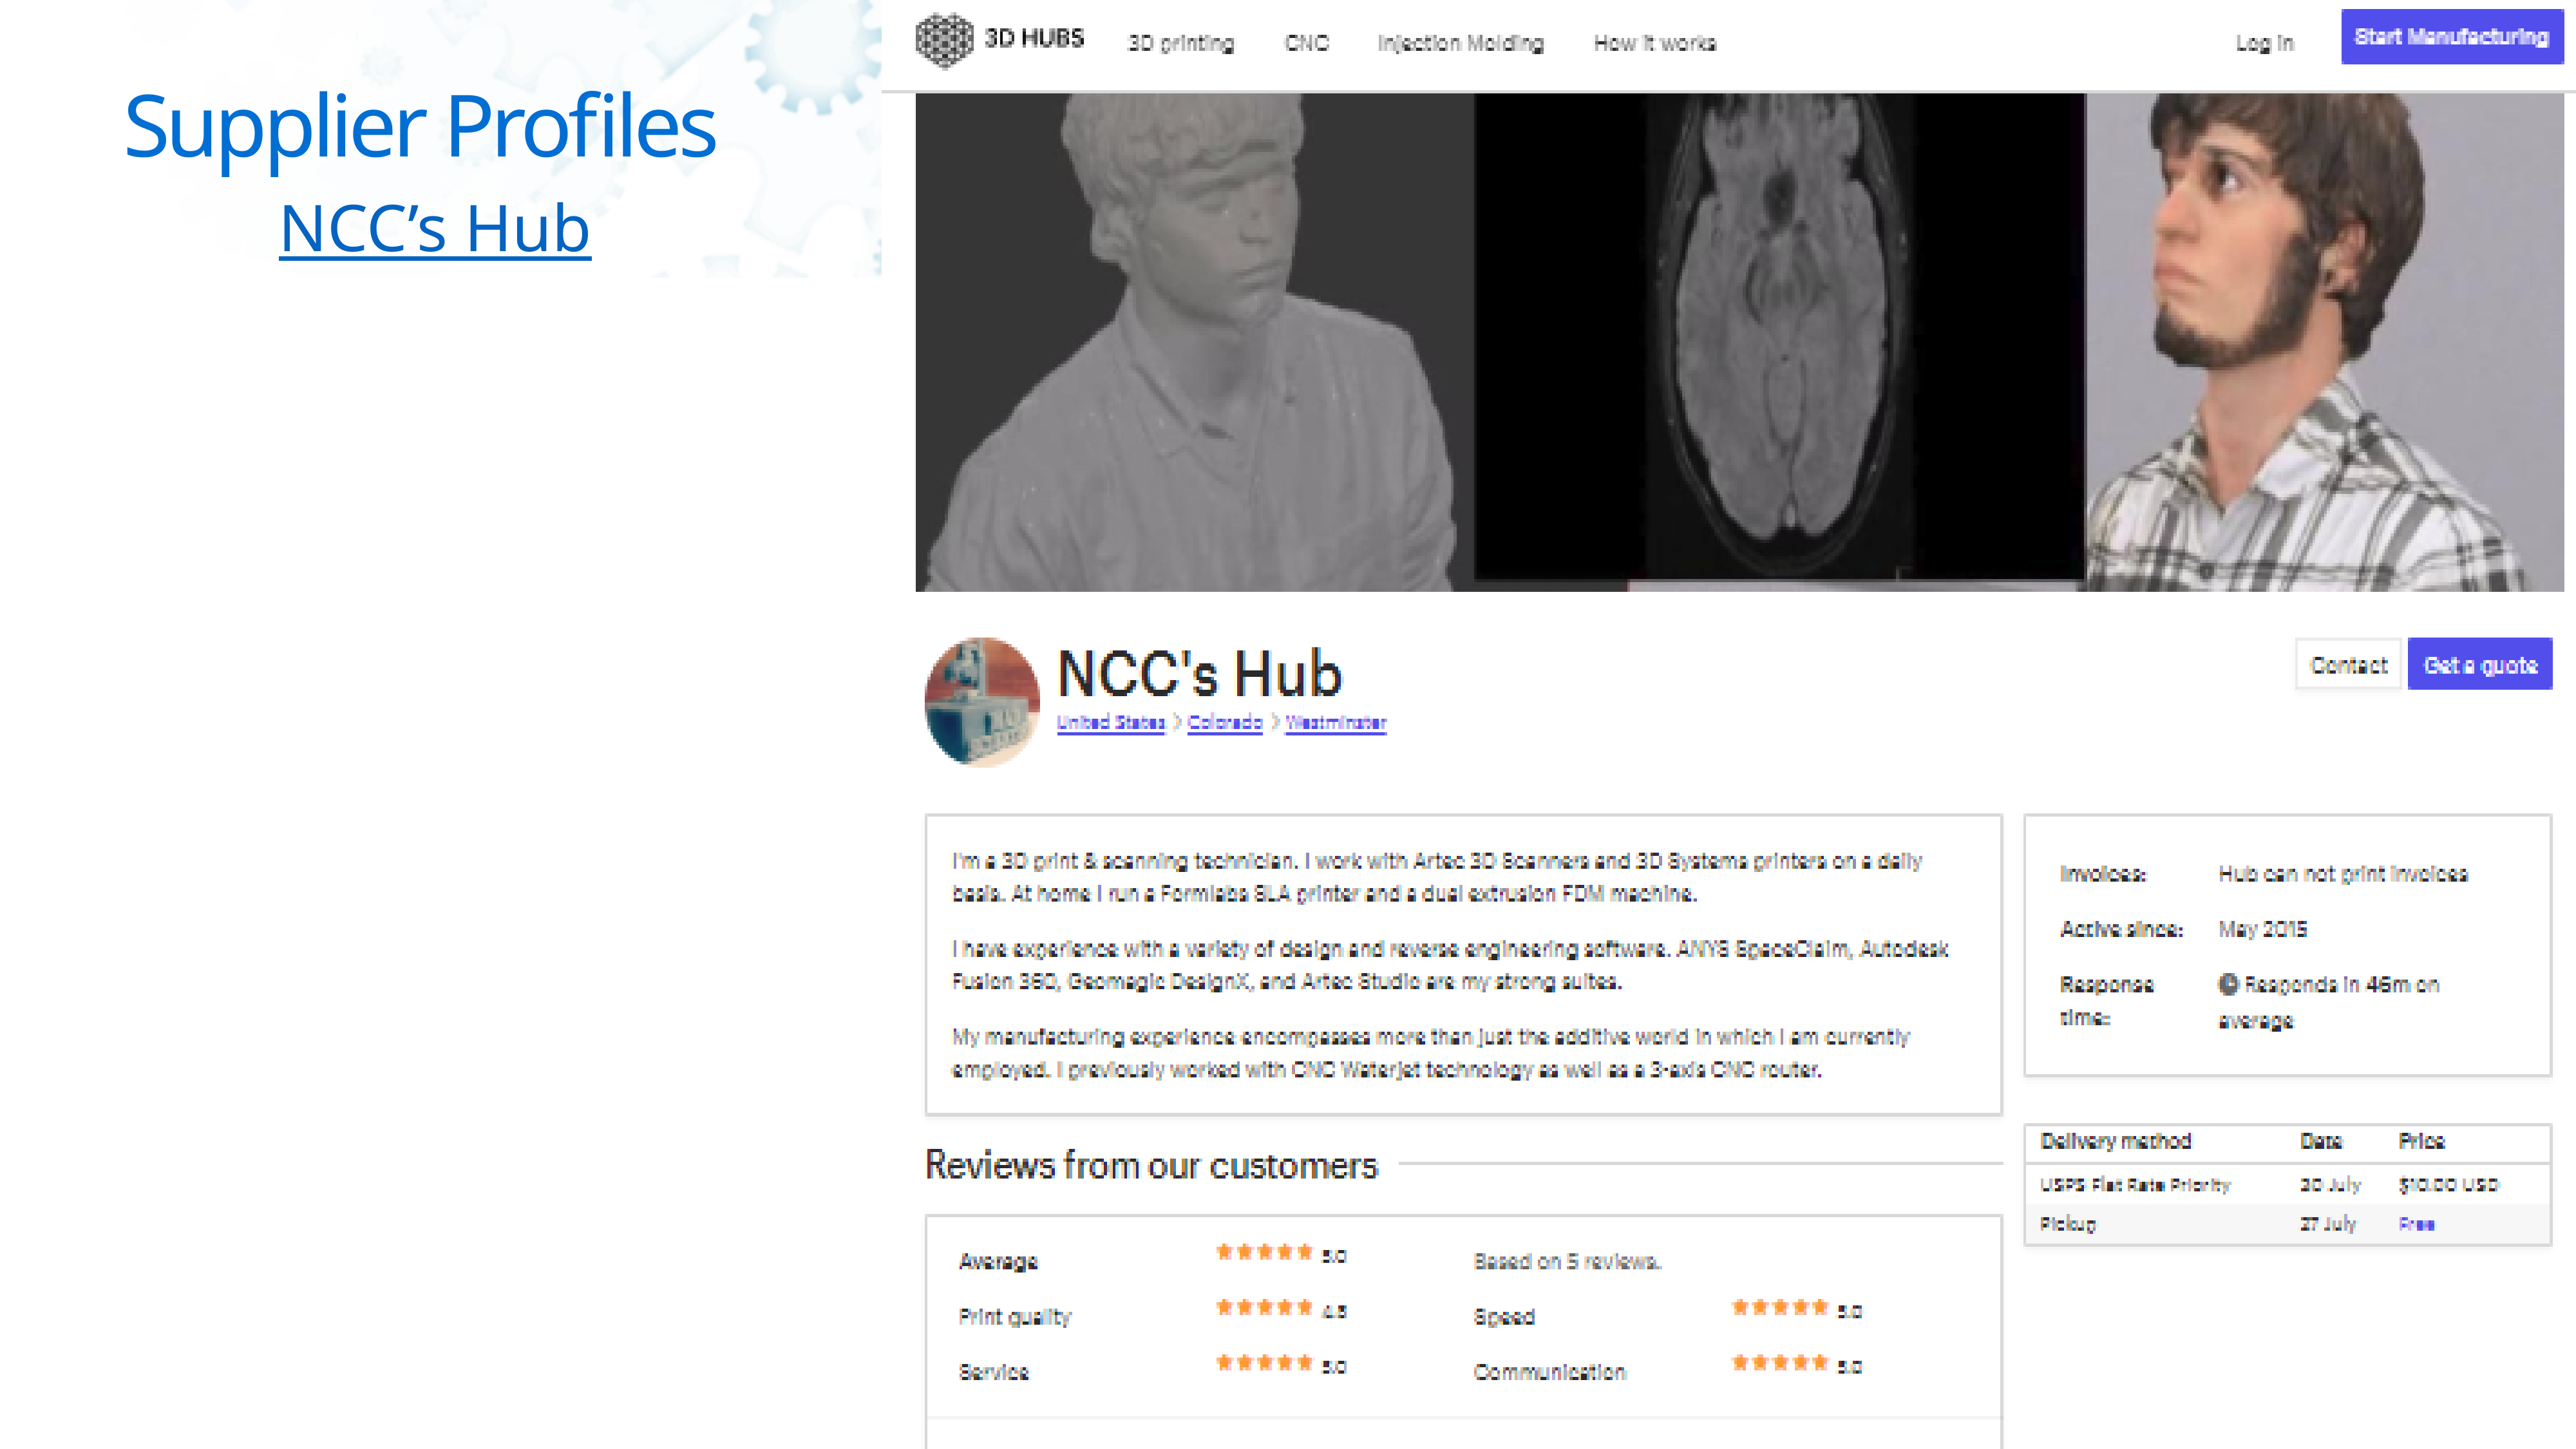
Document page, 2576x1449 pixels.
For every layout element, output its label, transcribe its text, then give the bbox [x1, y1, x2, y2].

text_box NCC’s Hub [245, 183, 703, 260]
picture [882, 0, 2576, 1449]
title Supplier Profiles [113, 78, 882, 184]
